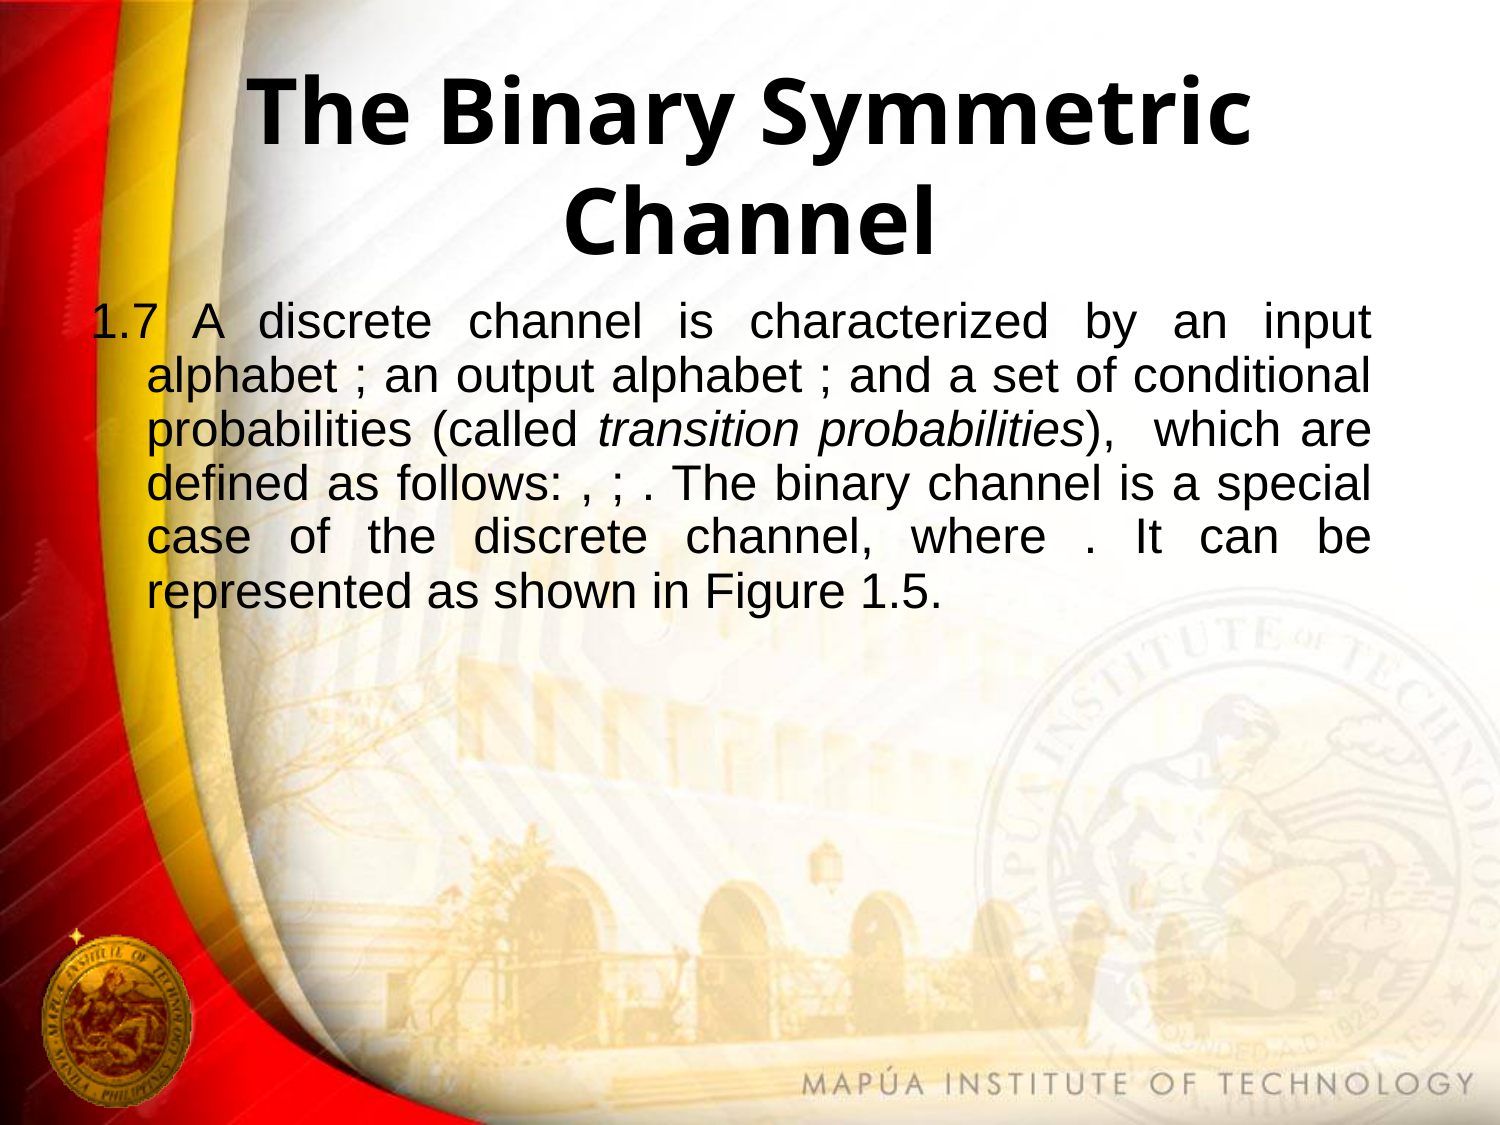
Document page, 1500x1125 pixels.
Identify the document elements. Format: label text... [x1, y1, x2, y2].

picture [0, 0, 1500, 1125]
title The Binary Symmetric Channel [75, 45, 1425, 233]
